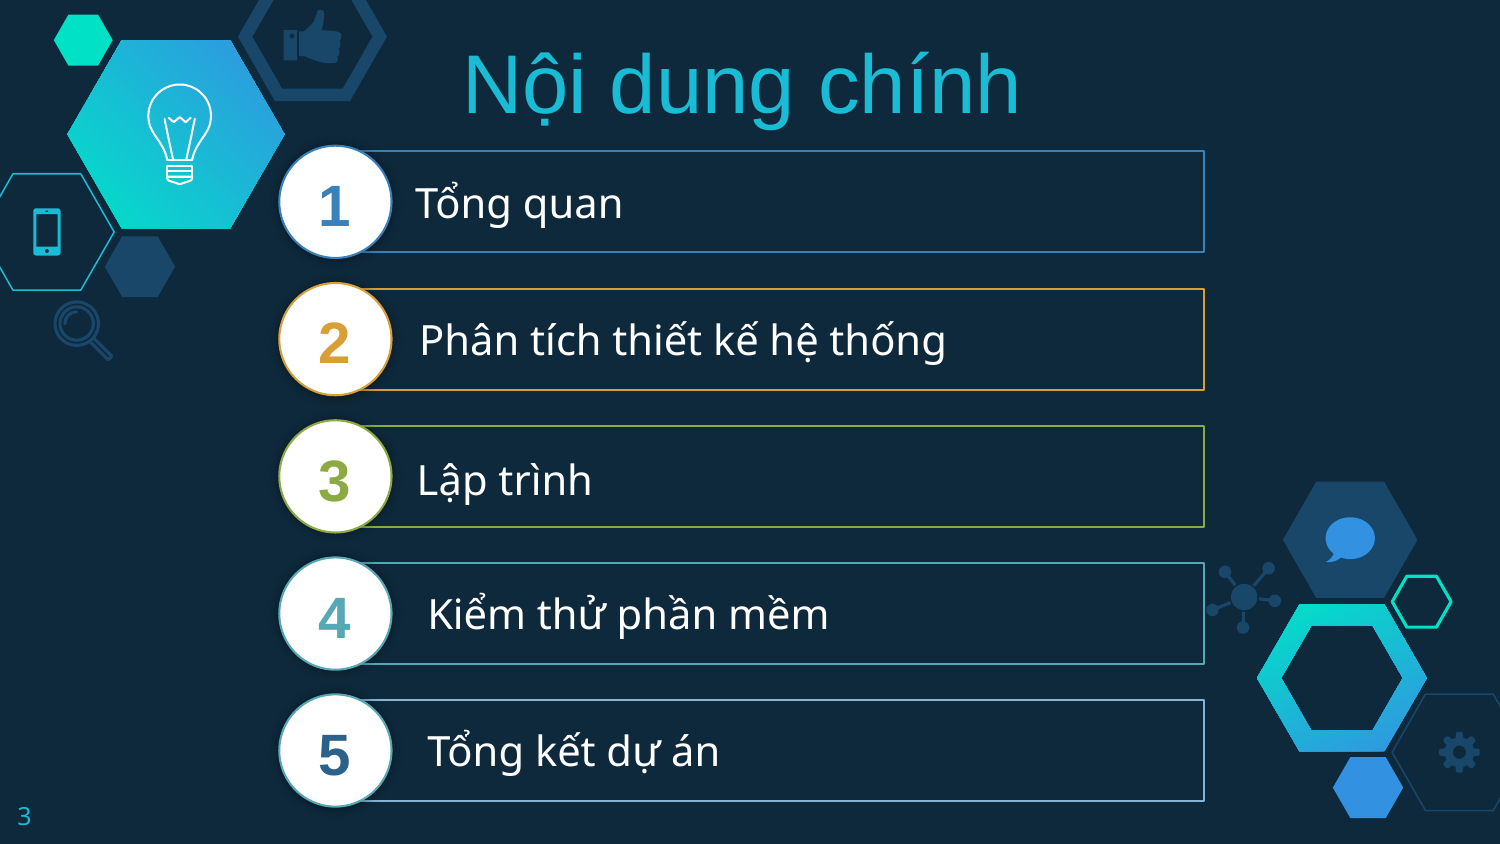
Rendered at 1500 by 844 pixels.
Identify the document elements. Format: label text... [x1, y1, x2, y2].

text_box Phân tích thiết kế hệ thống [404, 306, 1205, 371]
text_box [376, 149, 1206, 254]
slide_number 3 [2, 785, 93, 844]
title Nội dung chính [447, 39, 1093, 146]
text_box [277, 143, 394, 261]
text_box 4 [300, 572, 370, 658]
text_box 2 [300, 298, 370, 383]
text_box [277, 280, 394, 398]
text_box [277, 418, 391, 535]
text_box [376, 698, 1206, 803]
text_box [277, 555, 394, 672]
text_box Kiểm thử phần mềm [412, 580, 1205, 645]
text_box [277, 692, 394, 809]
text_box 5 [300, 709, 370, 795]
text_box [376, 424, 1206, 529]
text_box Tổng kết dự án [412, 717, 1205, 783]
text_box Tổng quan [400, 169, 1205, 234]
text_box 1 [300, 160, 370, 246]
text_box Lập trình [391, 445, 1205, 511]
text_box 3 [300, 435, 370, 521]
text_box [376, 561, 1206, 666]
text_box [376, 287, 1206, 392]
